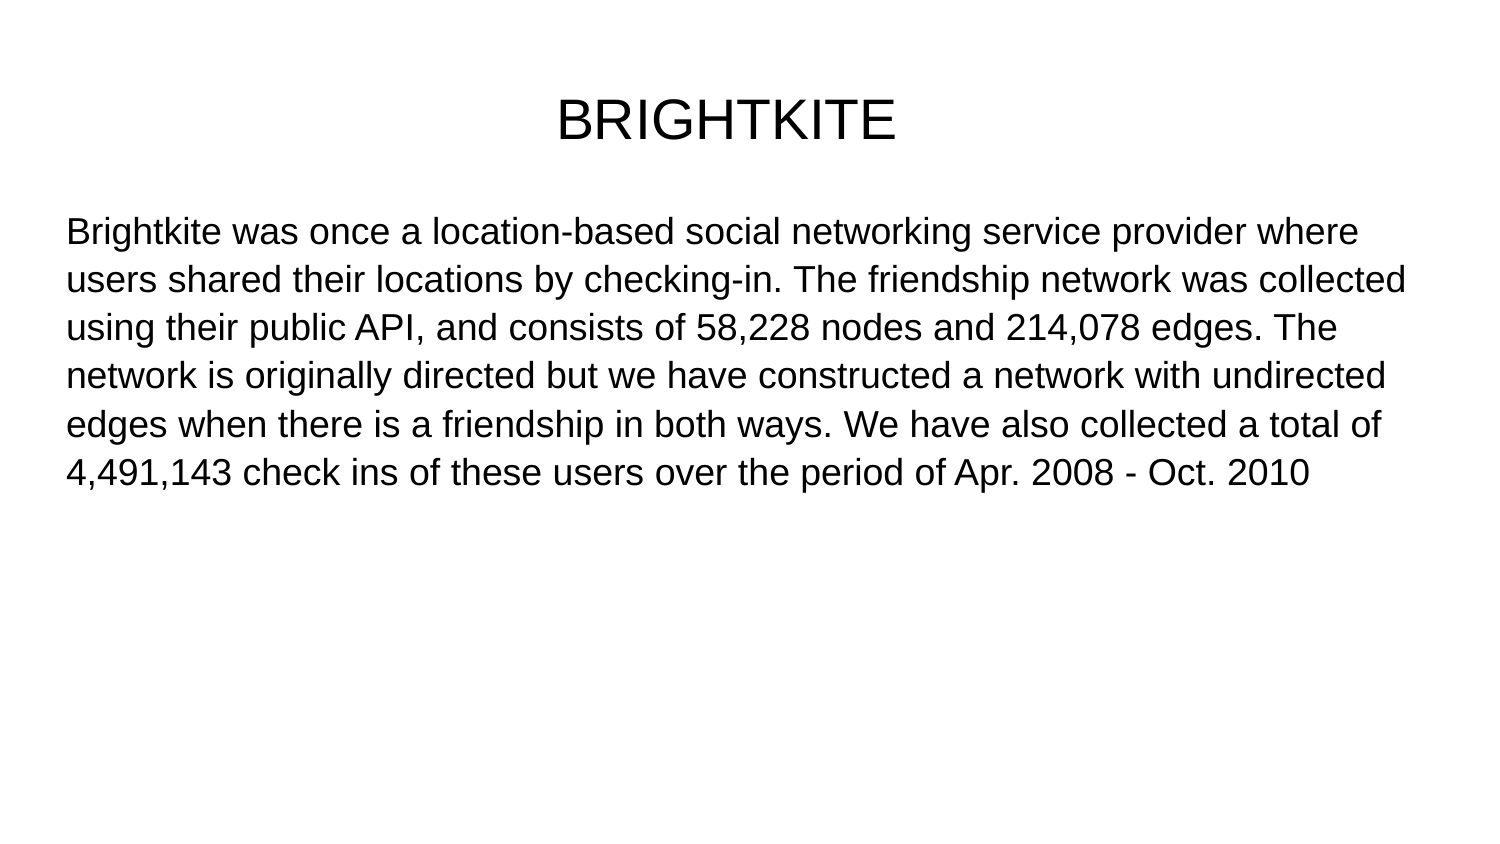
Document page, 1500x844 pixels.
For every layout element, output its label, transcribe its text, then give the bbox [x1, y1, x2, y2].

title BRIGHTKITE [51, 72, 1449, 167]
list Brightkite was once a location-based social networking service provider where users shared their locations by checking-in. The friendship network was collected using their public API, and consists of 58,228 nodes and 214,078 edges. The network is originally directed but we have constructed a network with undirected edges when there is a friendship in both ways. We have also collected a total of 4,491,143 check ins of these users over the period of Apr. 2008 - Oct. 2010 [51, 189, 1449, 750]
